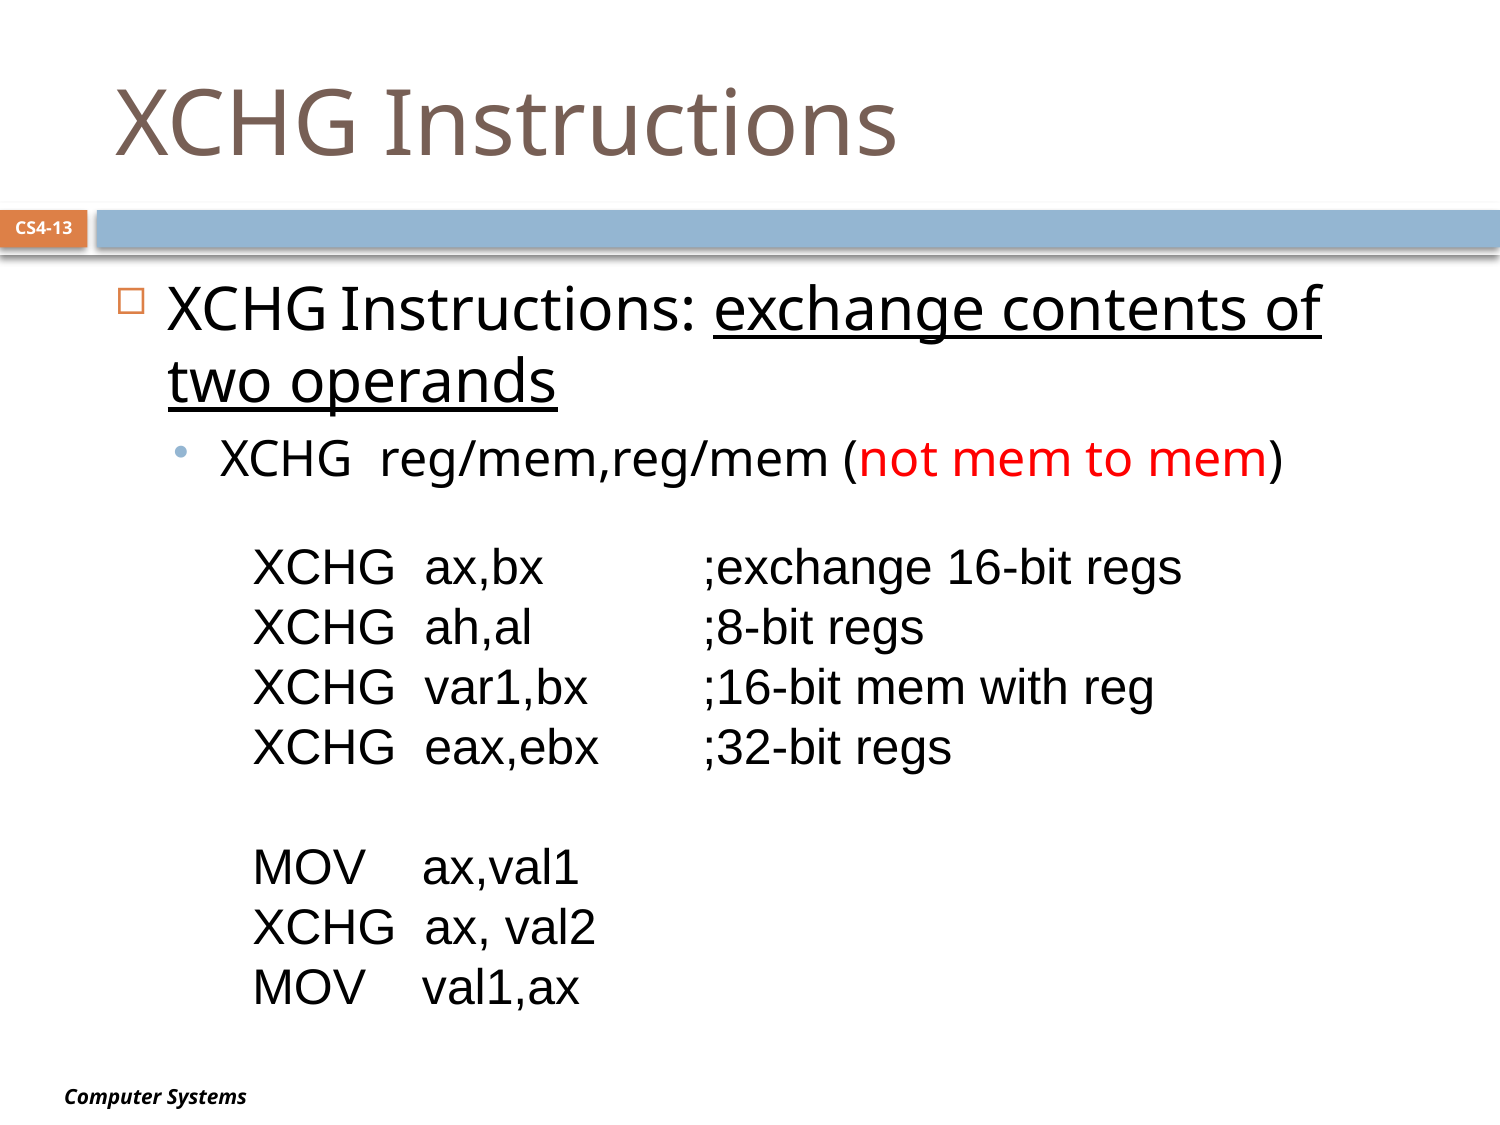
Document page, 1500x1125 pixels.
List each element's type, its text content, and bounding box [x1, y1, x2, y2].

list XCHG Instructions: exchange contents of two operands XCHG reg/mem,reg/mem (not mem to mem) [100, 262, 1438, 1005]
slide_number CS4-13 [0, 208, 88, 249]
title XCHG Instructions [100, 37, 1438, 200]
text_box XCHG ax,bx ;exchange 16-bit regs XCHG ah,al ;8-bit regs XCHG var1,bx ;16-bit mem with reg XCHG eax,ebx ;32-bit regs MOV ax,val1 XCHG ax, val2 MOV val1,ax [237, 527, 1238, 1082]
